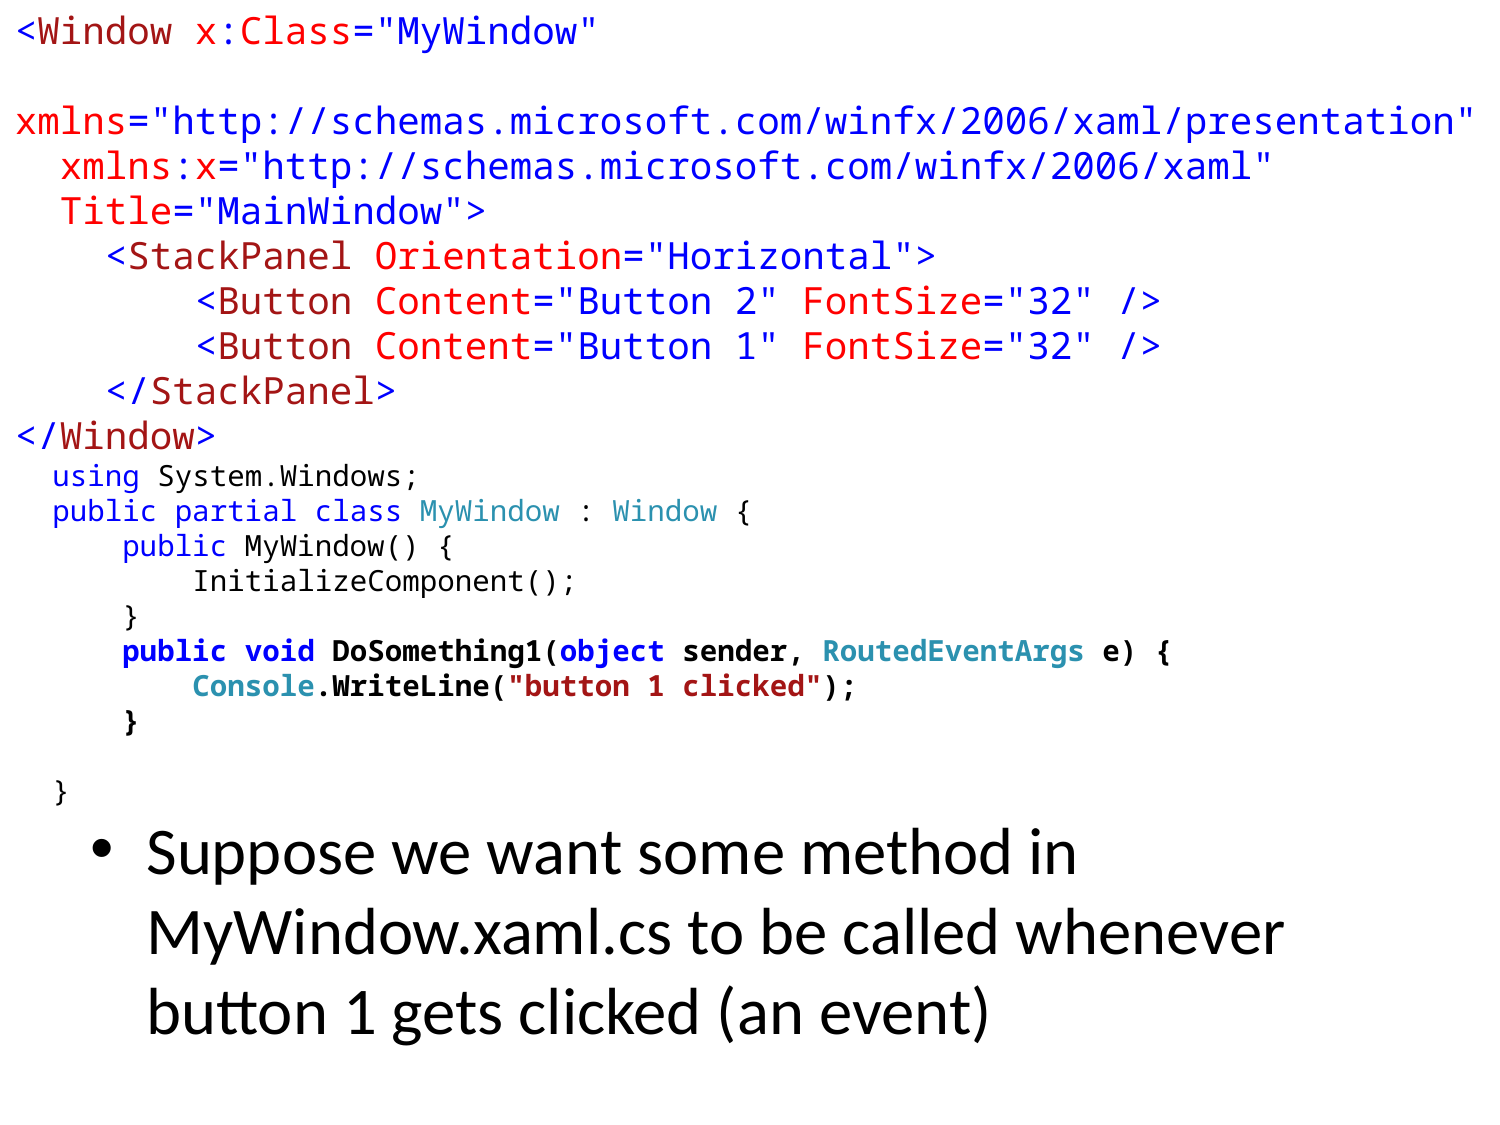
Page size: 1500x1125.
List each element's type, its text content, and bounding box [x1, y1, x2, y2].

text_box <Window x:Class="MyWindow" xmlns="http://schemas.microsoft.com/winfx/2006/xaml/presentation" xmlns:x="http://schemas.microsoft.com/winfx/2006/xaml" Title="MainWindow"> <StackPanel Orientation="Horizontal"> <Button Content="Button 2" FontSize="32" /> <Button Content="Button 1" FontSize="32" /> </StackPanel> </Window> [0, 0, 1500, 510]
text_box using System.Windows; public partial class MyWindow : Window { public MyWindow() { InitializeComponent(); } public void DoSomething1(object sender, RoutedEventArgs e) { Console.WriteLine("button 1 clicked"); } } [37, 449, 1188, 850]
list Suppose we want some method in MyWindow.xaml.cs to be called whenever button 1 gets clicked (an event) [75, 800, 1425, 1125]
